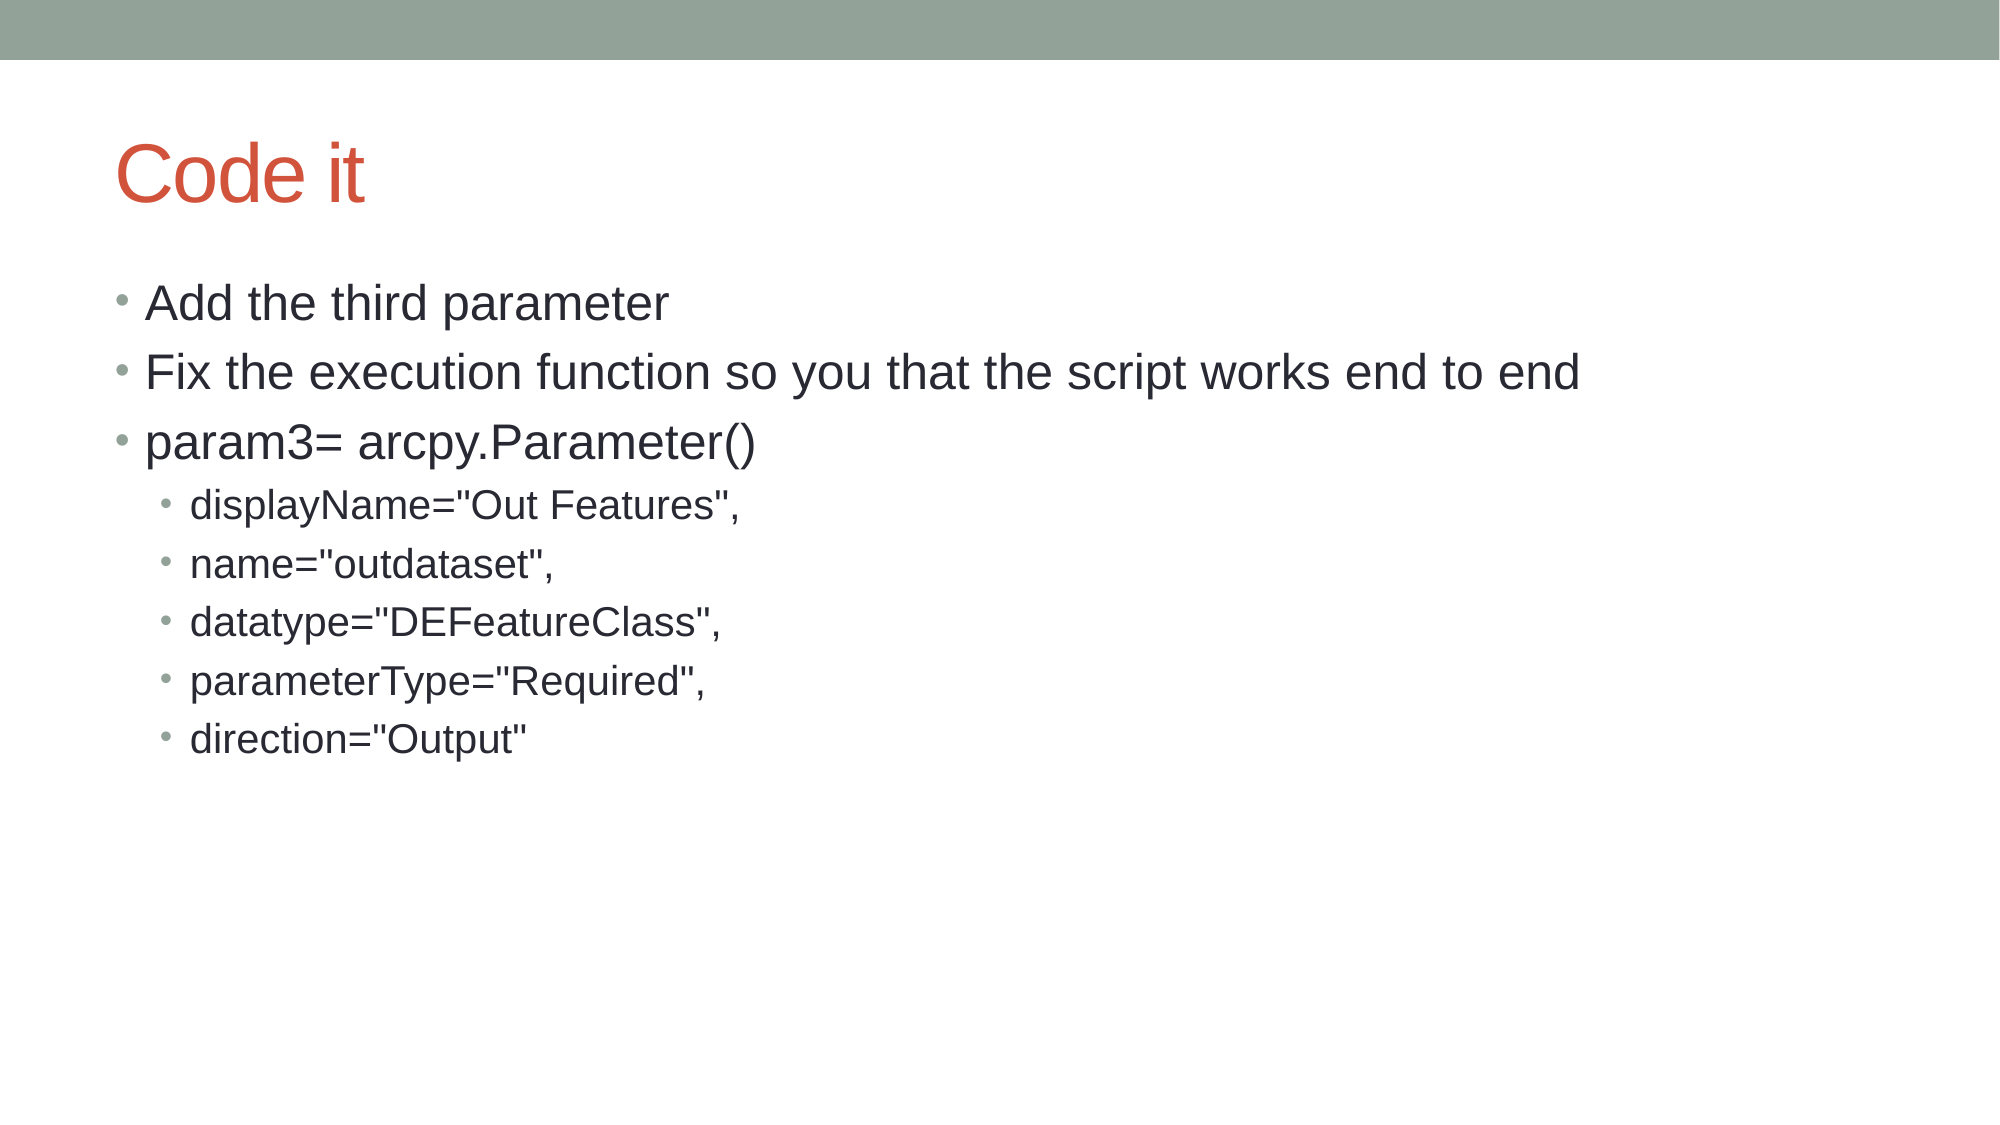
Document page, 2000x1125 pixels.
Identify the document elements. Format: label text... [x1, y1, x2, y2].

list Add the third parameter Fix the execution function so you that the script works end to end param3= arcpy.Parameter() displayName="Out Features", name="outdataset", datatype="DEFeatureClass", parameterType="Required", direction="Output" [99, 262, 1900, 1063]
title Code it [99, 87, 1900, 250]
